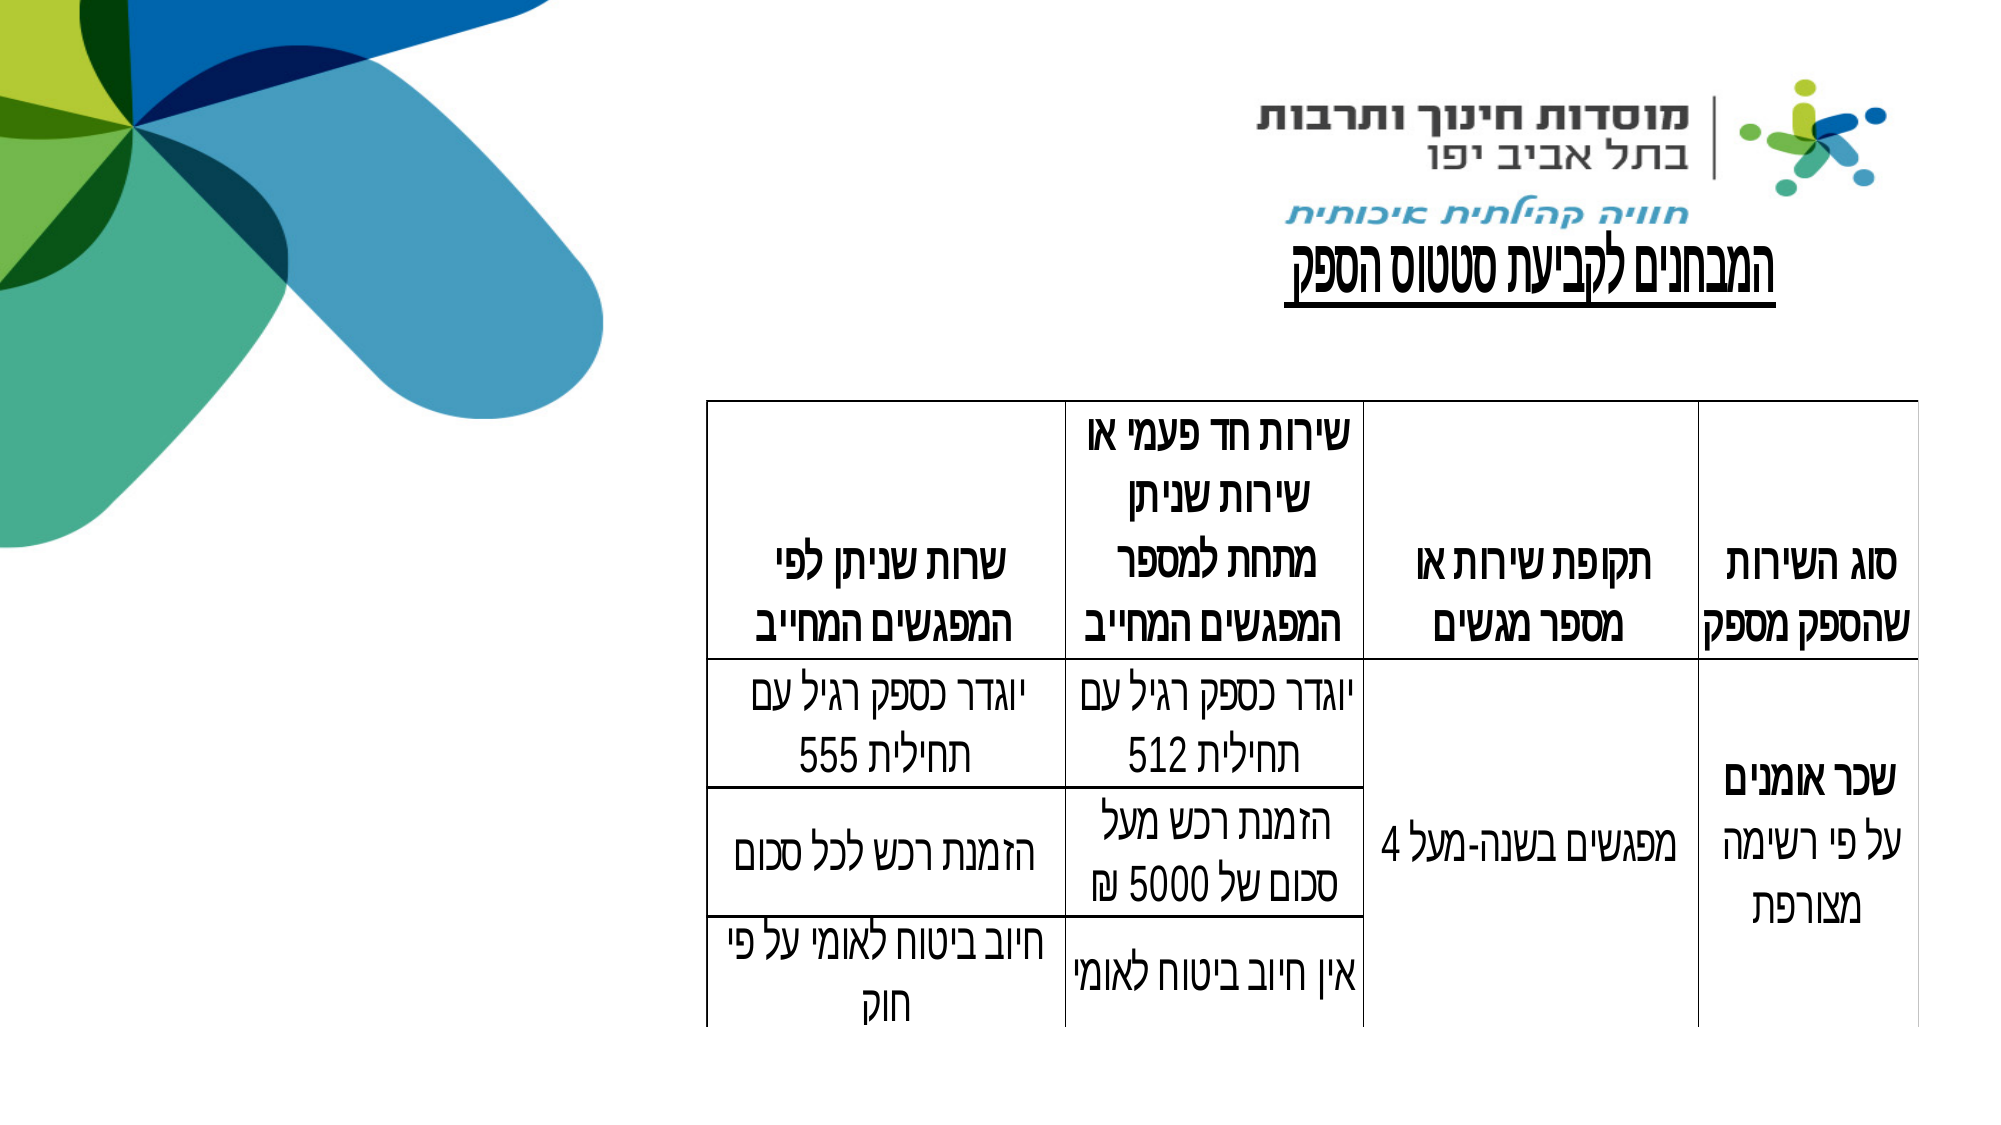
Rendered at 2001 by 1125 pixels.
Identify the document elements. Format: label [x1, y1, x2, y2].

text_box [1081, 220, 1979, 314]
text_box [706, 312, 1920, 1030]
picture [0, 0, 2001, 1125]
